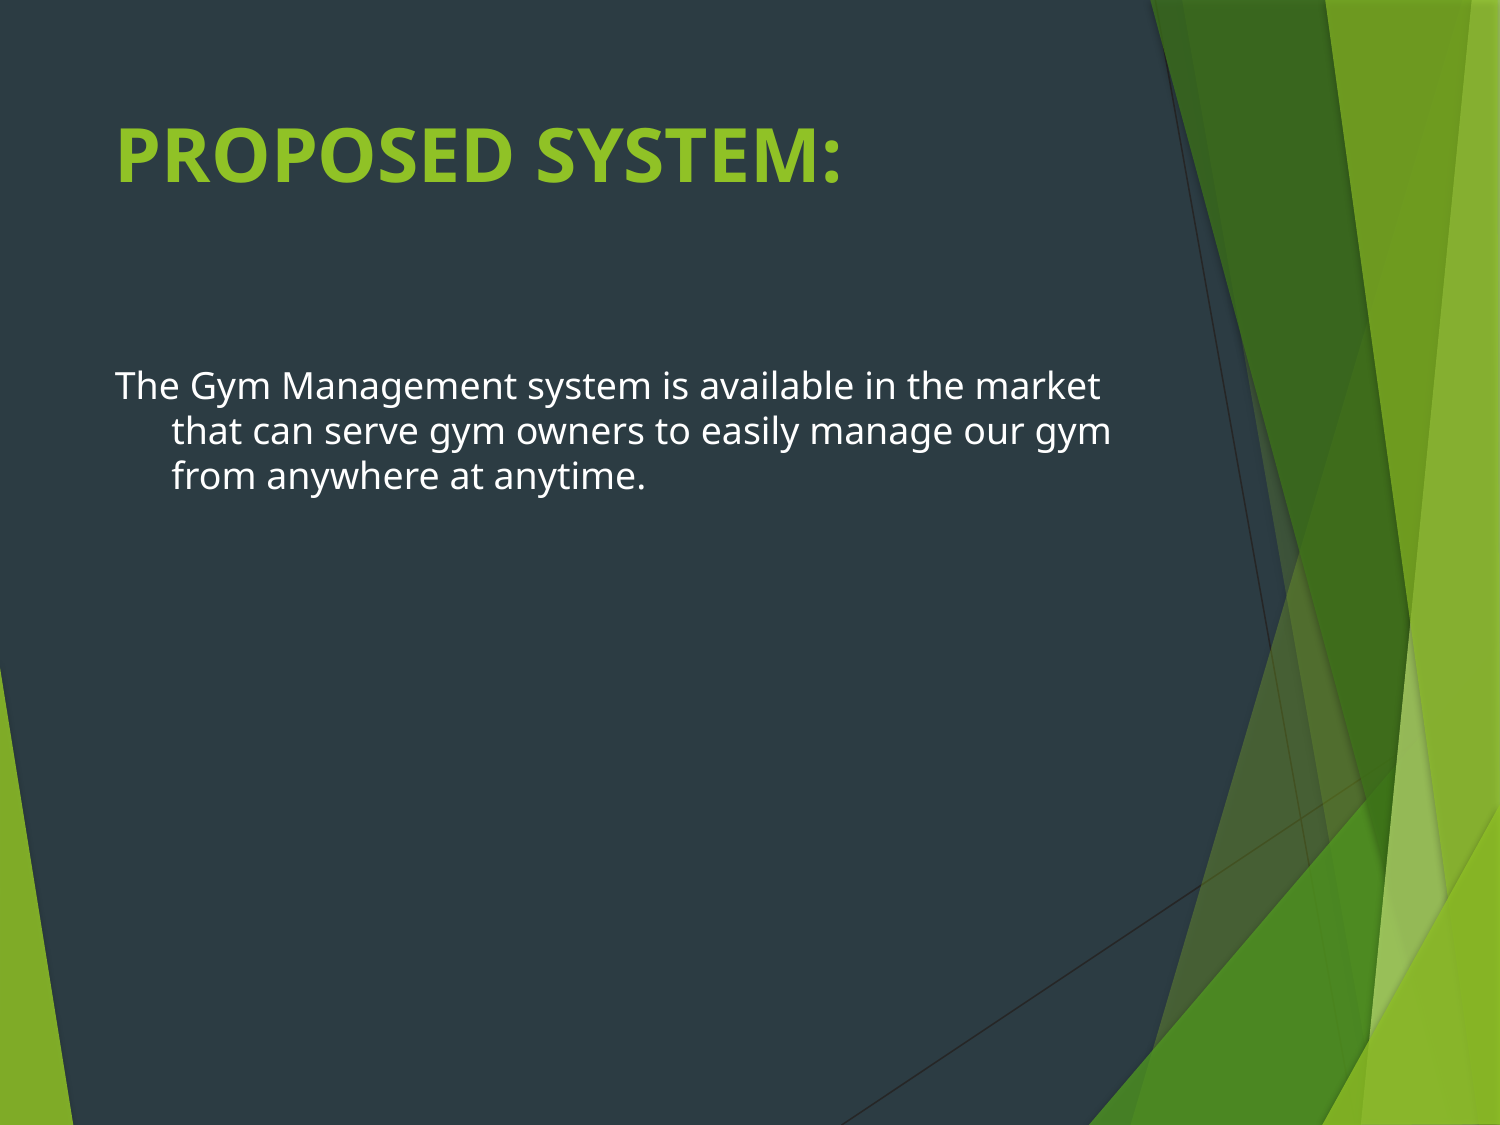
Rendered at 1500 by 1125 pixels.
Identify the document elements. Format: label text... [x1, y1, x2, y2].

list The Gym Management system is available in the market that can serve gym owners to easily manage our gym from anywhere at anytime. [99, 354, 1142, 992]
title PROPOSED SYSTEM: [99, 99, 1142, 317]
